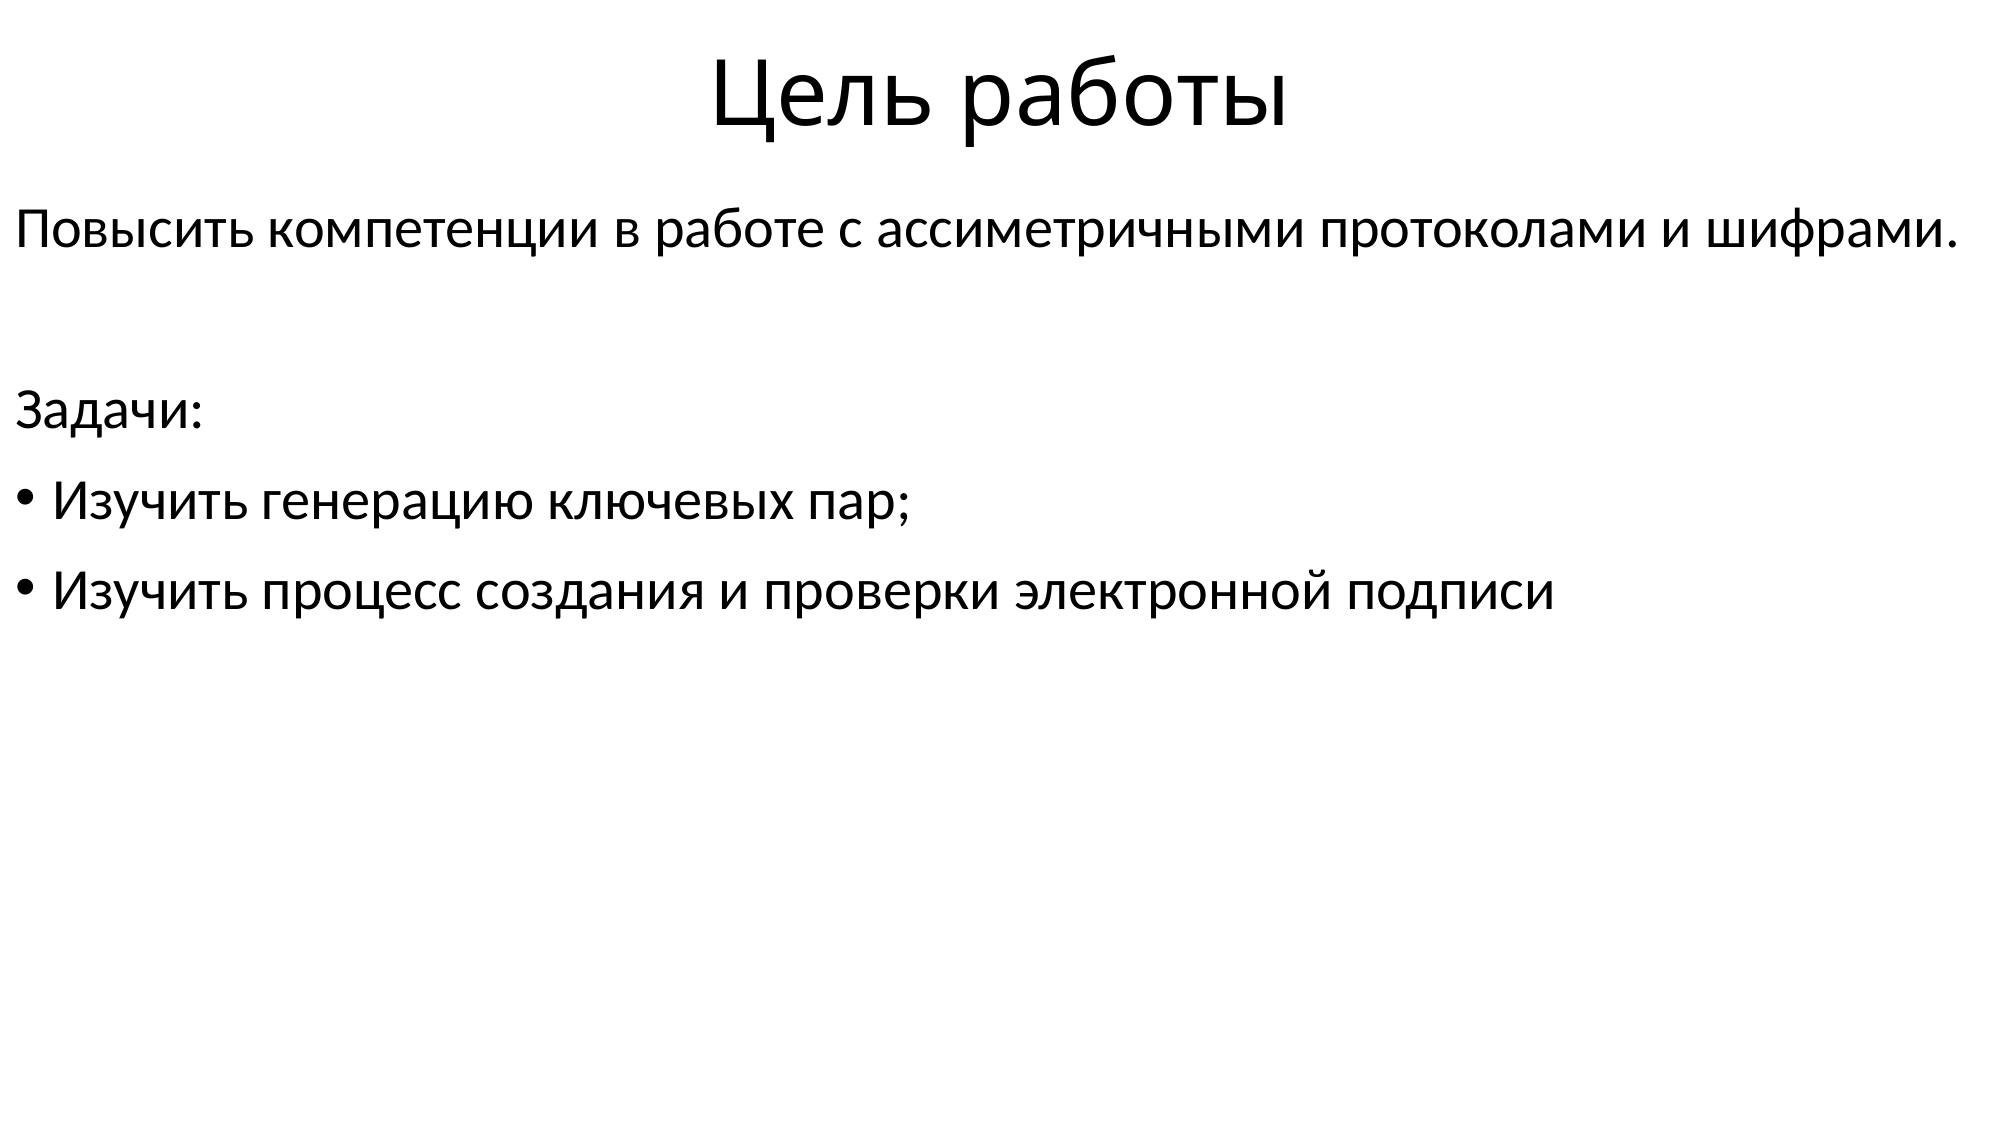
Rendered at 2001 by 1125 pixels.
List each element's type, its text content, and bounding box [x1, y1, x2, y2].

list Повысить компетенции в работе с ассиметричными протоколами и шифрами. Задачи: Изучить генерацию ключевых пар; Изучить процесс создания и проверки электронной подписи [0, 181, 2000, 1125]
title Цель работы [137, 23, 1863, 168]
